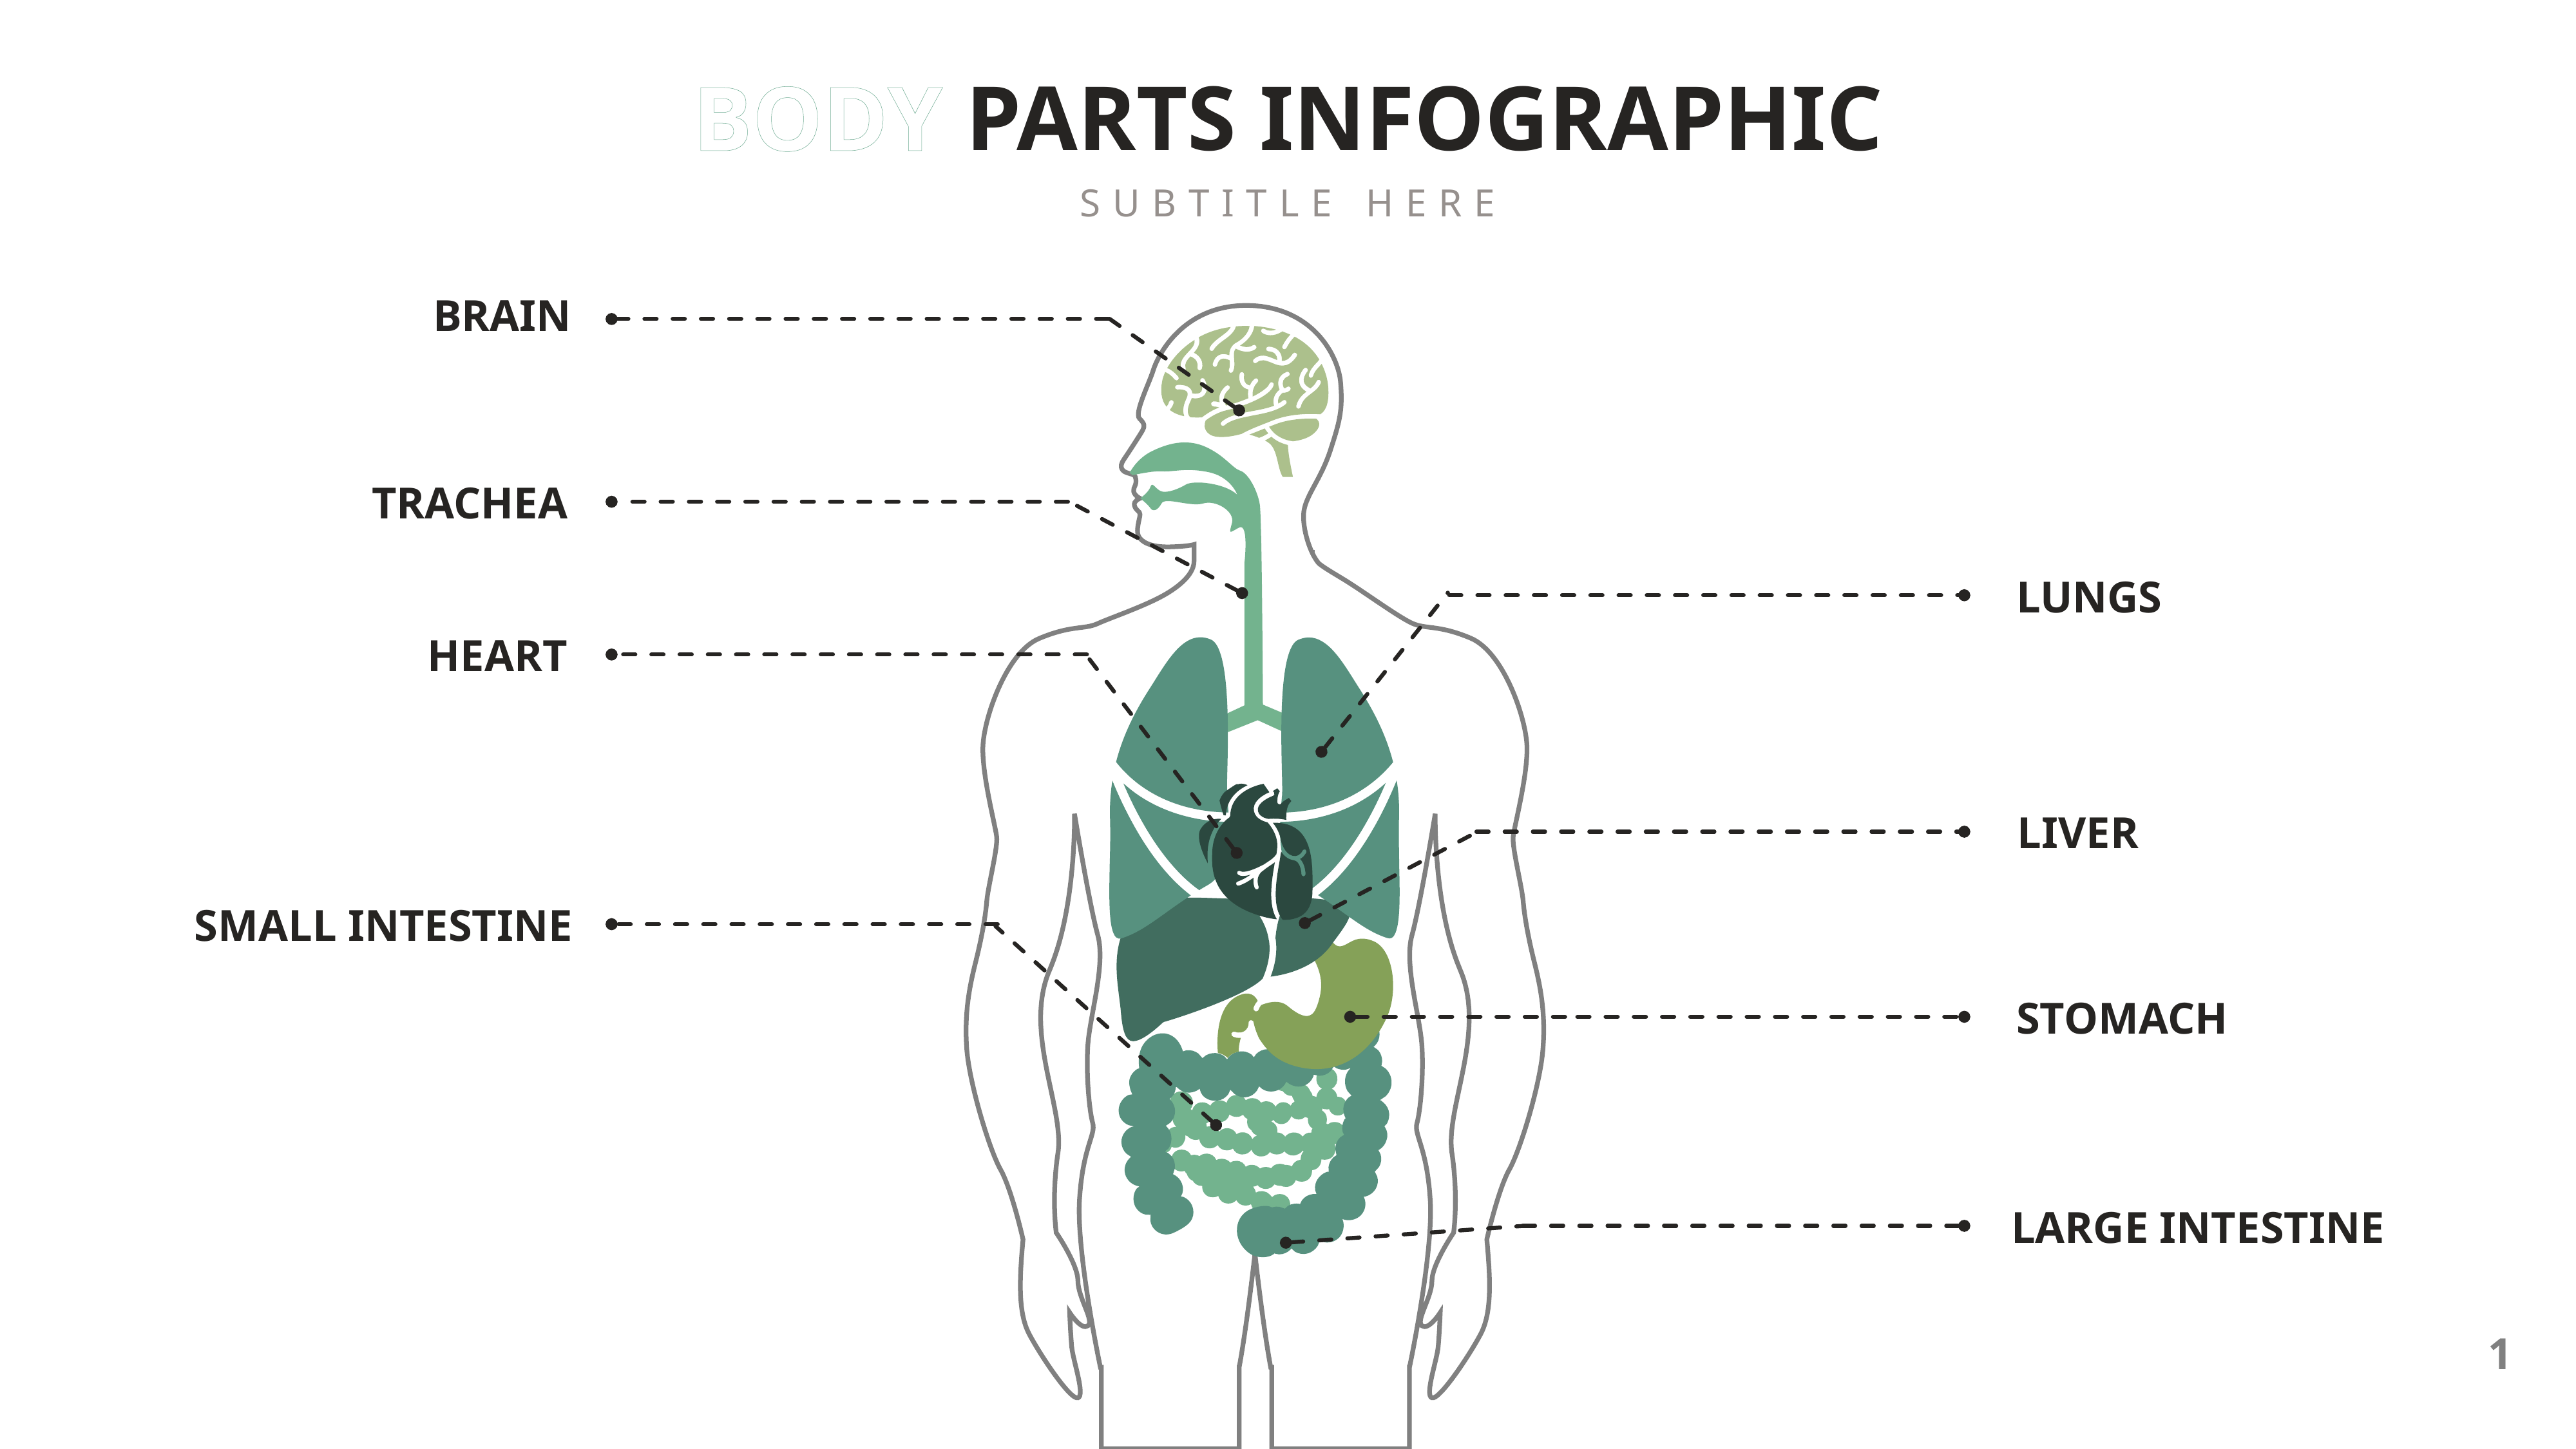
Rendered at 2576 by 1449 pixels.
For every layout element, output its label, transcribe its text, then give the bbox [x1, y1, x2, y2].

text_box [611, 654, 1237, 853]
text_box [611, 501, 1243, 593]
text_box HEART [418, 623, 577, 685]
text_box LUNGS [2007, 564, 2172, 626]
text_box BODY PARTS INFOGRAPHIC [683, 57, 1893, 173]
text_box LIVER [2007, 800, 2148, 862]
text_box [1304, 831, 1965, 923]
text_box TRACHEA [362, 471, 578, 533]
text_box STOMACH [2007, 986, 2238, 1048]
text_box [1321, 592, 1965, 752]
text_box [611, 924, 1216, 1126]
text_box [1286, 1226, 1965, 1243]
text_box LARGE INTESTINE [2001, 1195, 2395, 1257]
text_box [966, 305, 1544, 1449]
text_box SUBTITLE HERE [1070, 174, 1505, 229]
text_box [611, 318, 1239, 411]
text_box SMALL INTESTINE [184, 893, 583, 955]
text_box BRAIN [423, 283, 581, 345]
